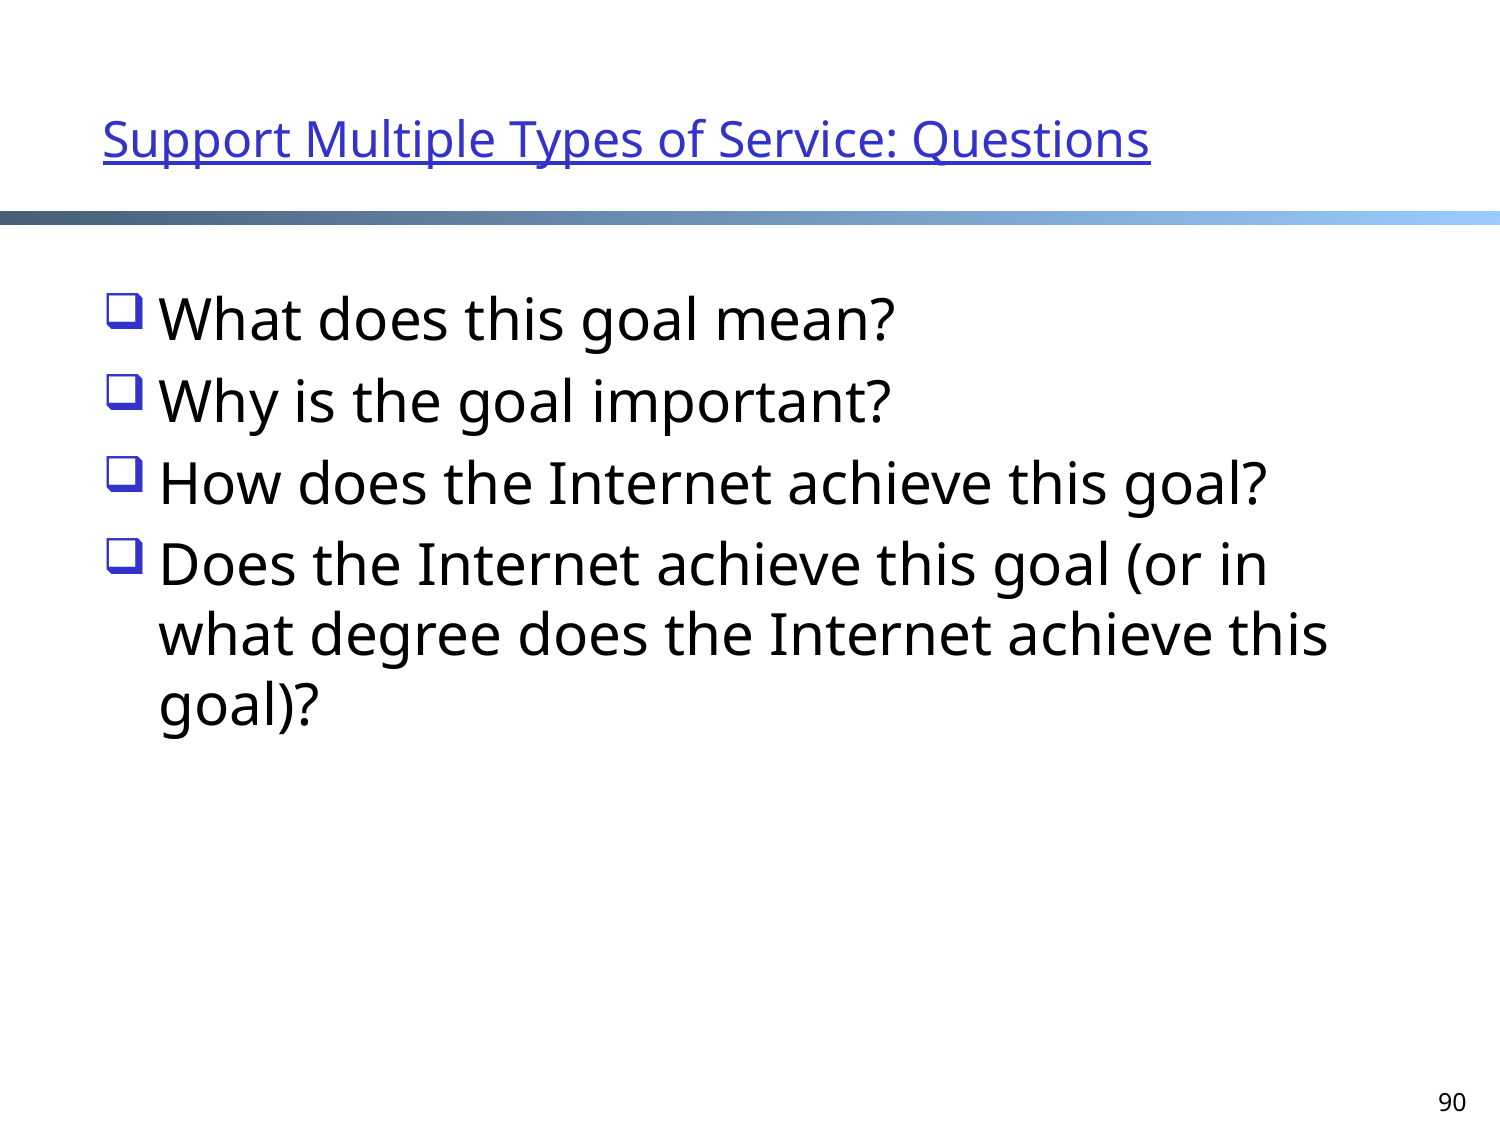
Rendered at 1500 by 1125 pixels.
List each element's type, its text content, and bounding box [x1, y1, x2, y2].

list What does this goal mean? Why is the goal important? How does the Internet achieve this goal? Does the Internet achieve this goal (or in what degree does the Internet achieve this goal)? [87, 275, 1400, 1013]
slide_number 90 [1406, 1078, 1482, 1125]
title Support Multiple Types of Service: Questions [87, 75, 1363, 200]
text_box L1 [1424, 212, 1428, 224]
